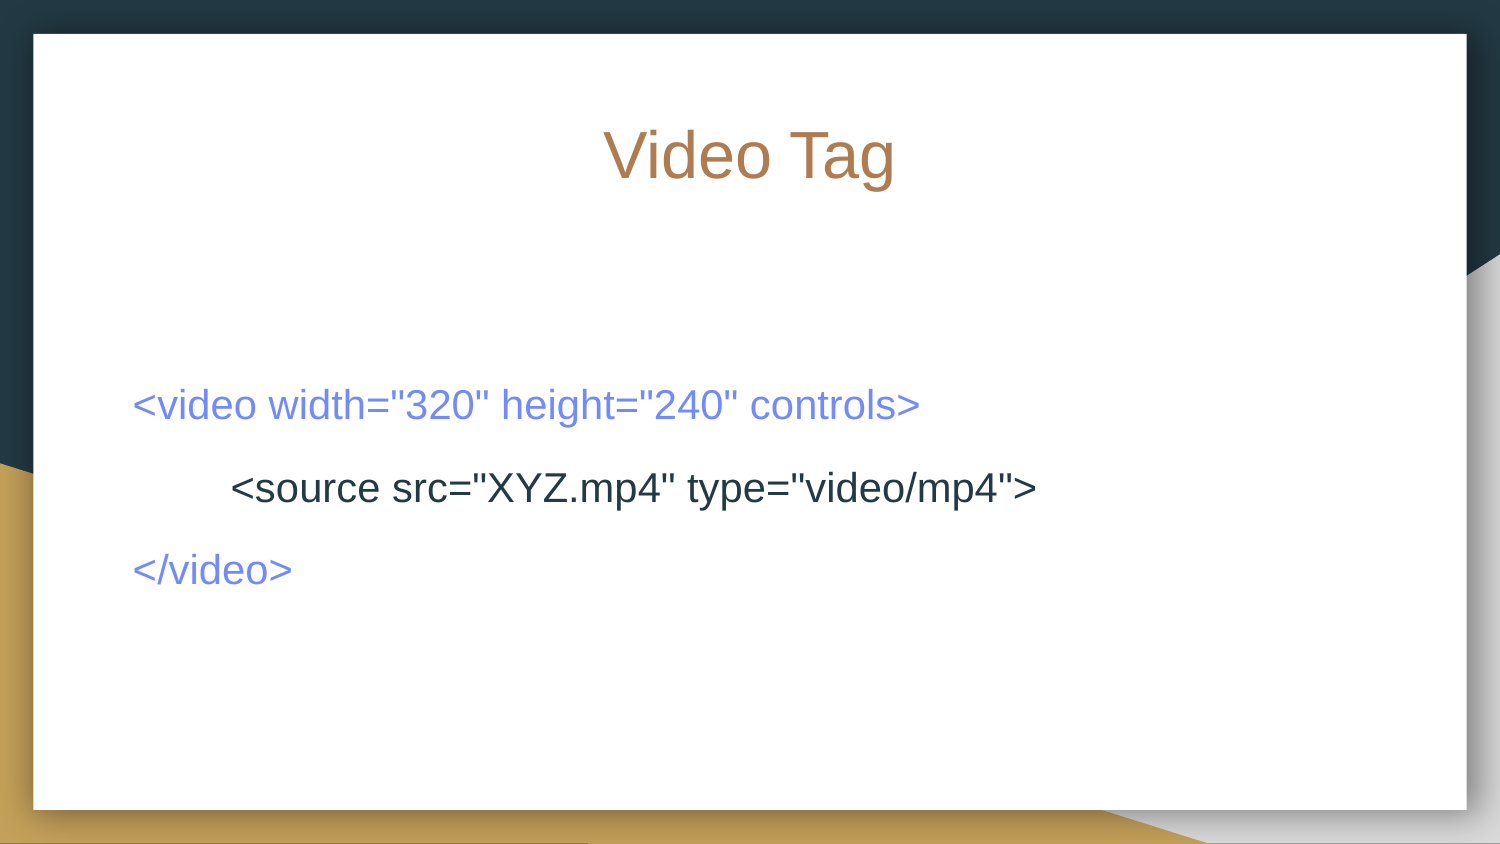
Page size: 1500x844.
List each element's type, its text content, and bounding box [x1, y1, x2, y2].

title Video Tag [134, 96, 1366, 206]
list <video width="320" height="240" controls> <source src="XYZ.mp4" type="video/mp4"> </video> [117, 238, 1359, 725]
